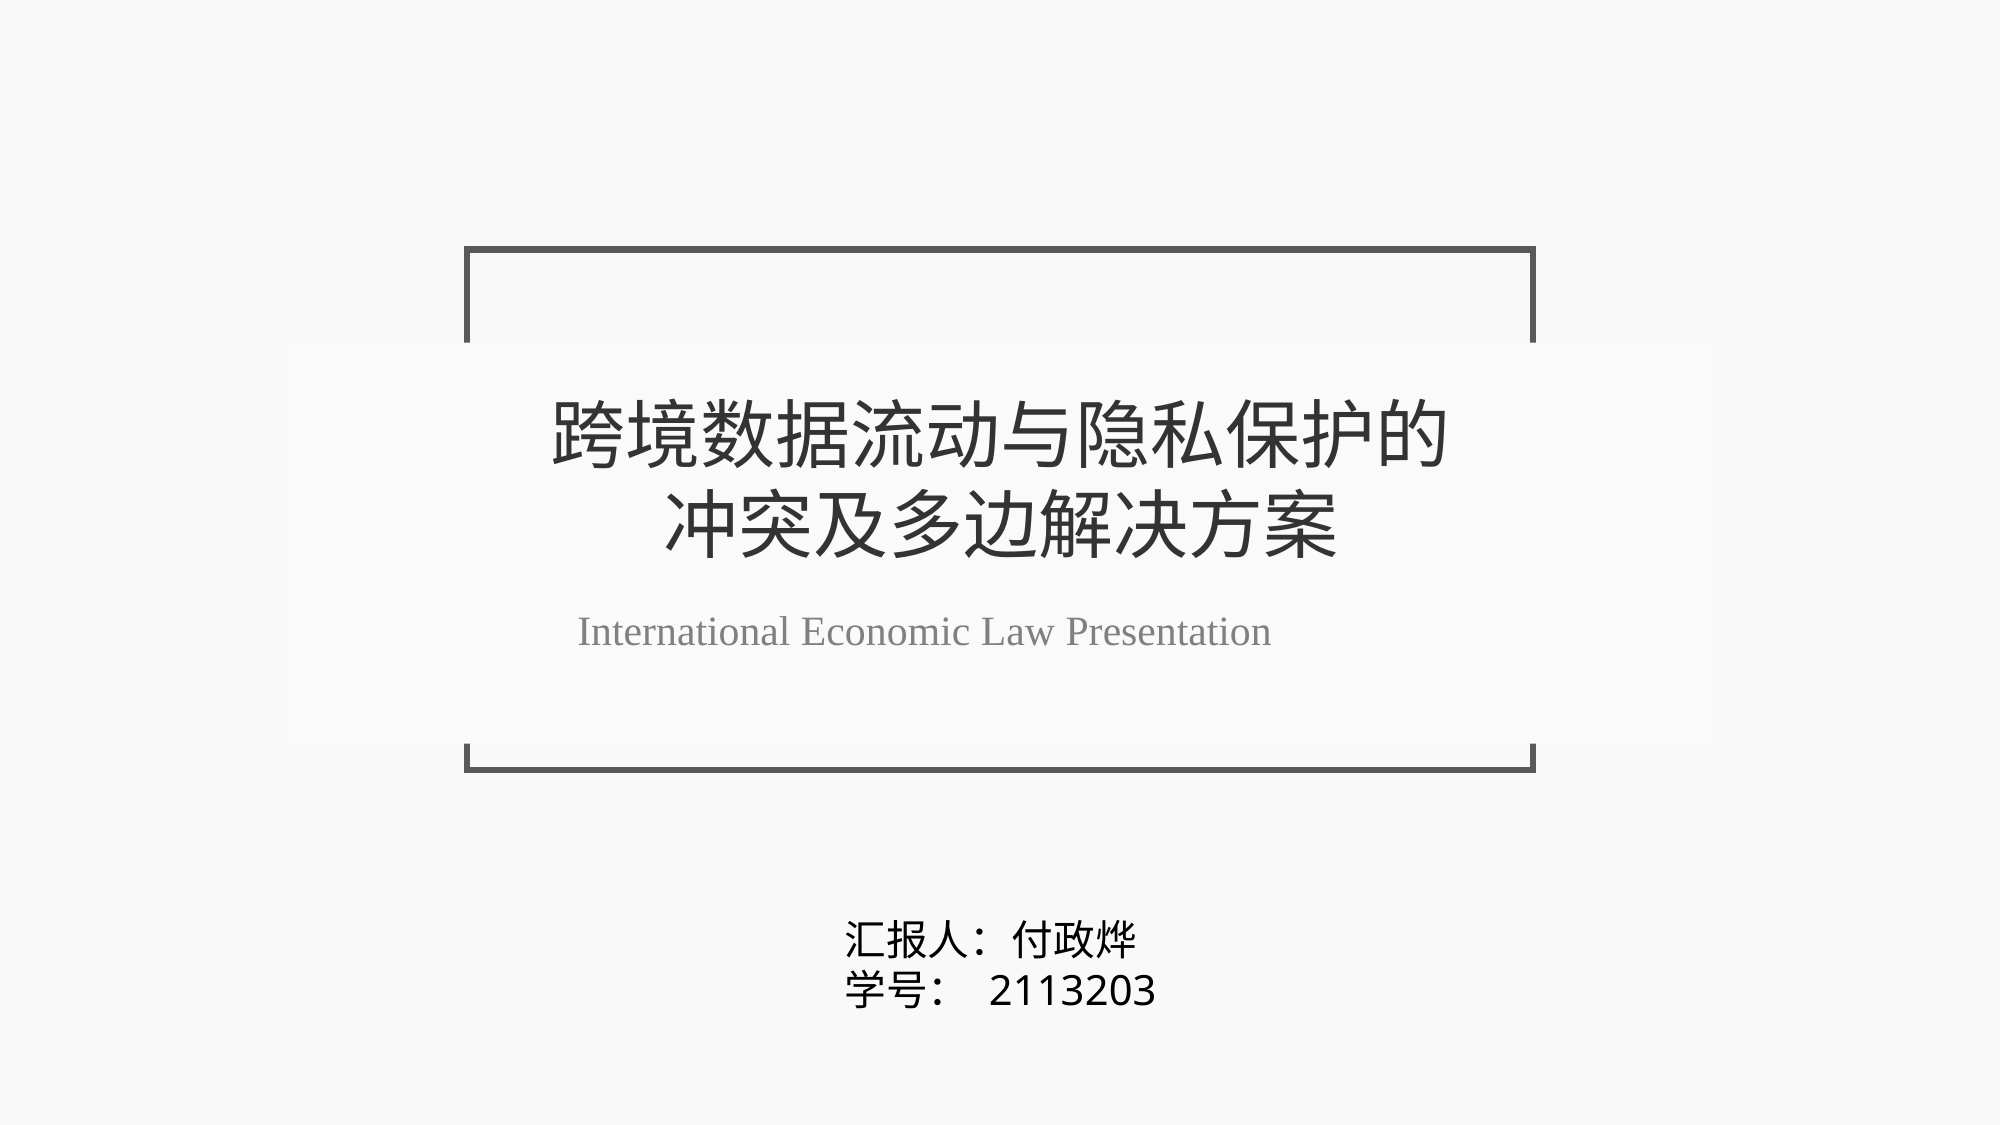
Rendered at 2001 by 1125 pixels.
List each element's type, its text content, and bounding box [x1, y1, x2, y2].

text_box [287, 342, 1713, 745]
text_box 汇报人：付政烨 学号： 2113203 [829, 906, 1172, 1022]
text_box International Economic Law Presentation [562, 596, 1470, 661]
text_box 跨境数据流动与隐私保护的冲突及多边解决方案 [531, 379, 1470, 575]
text_box [466, 248, 1534, 342]
text_box [466, 745, 1534, 771]
